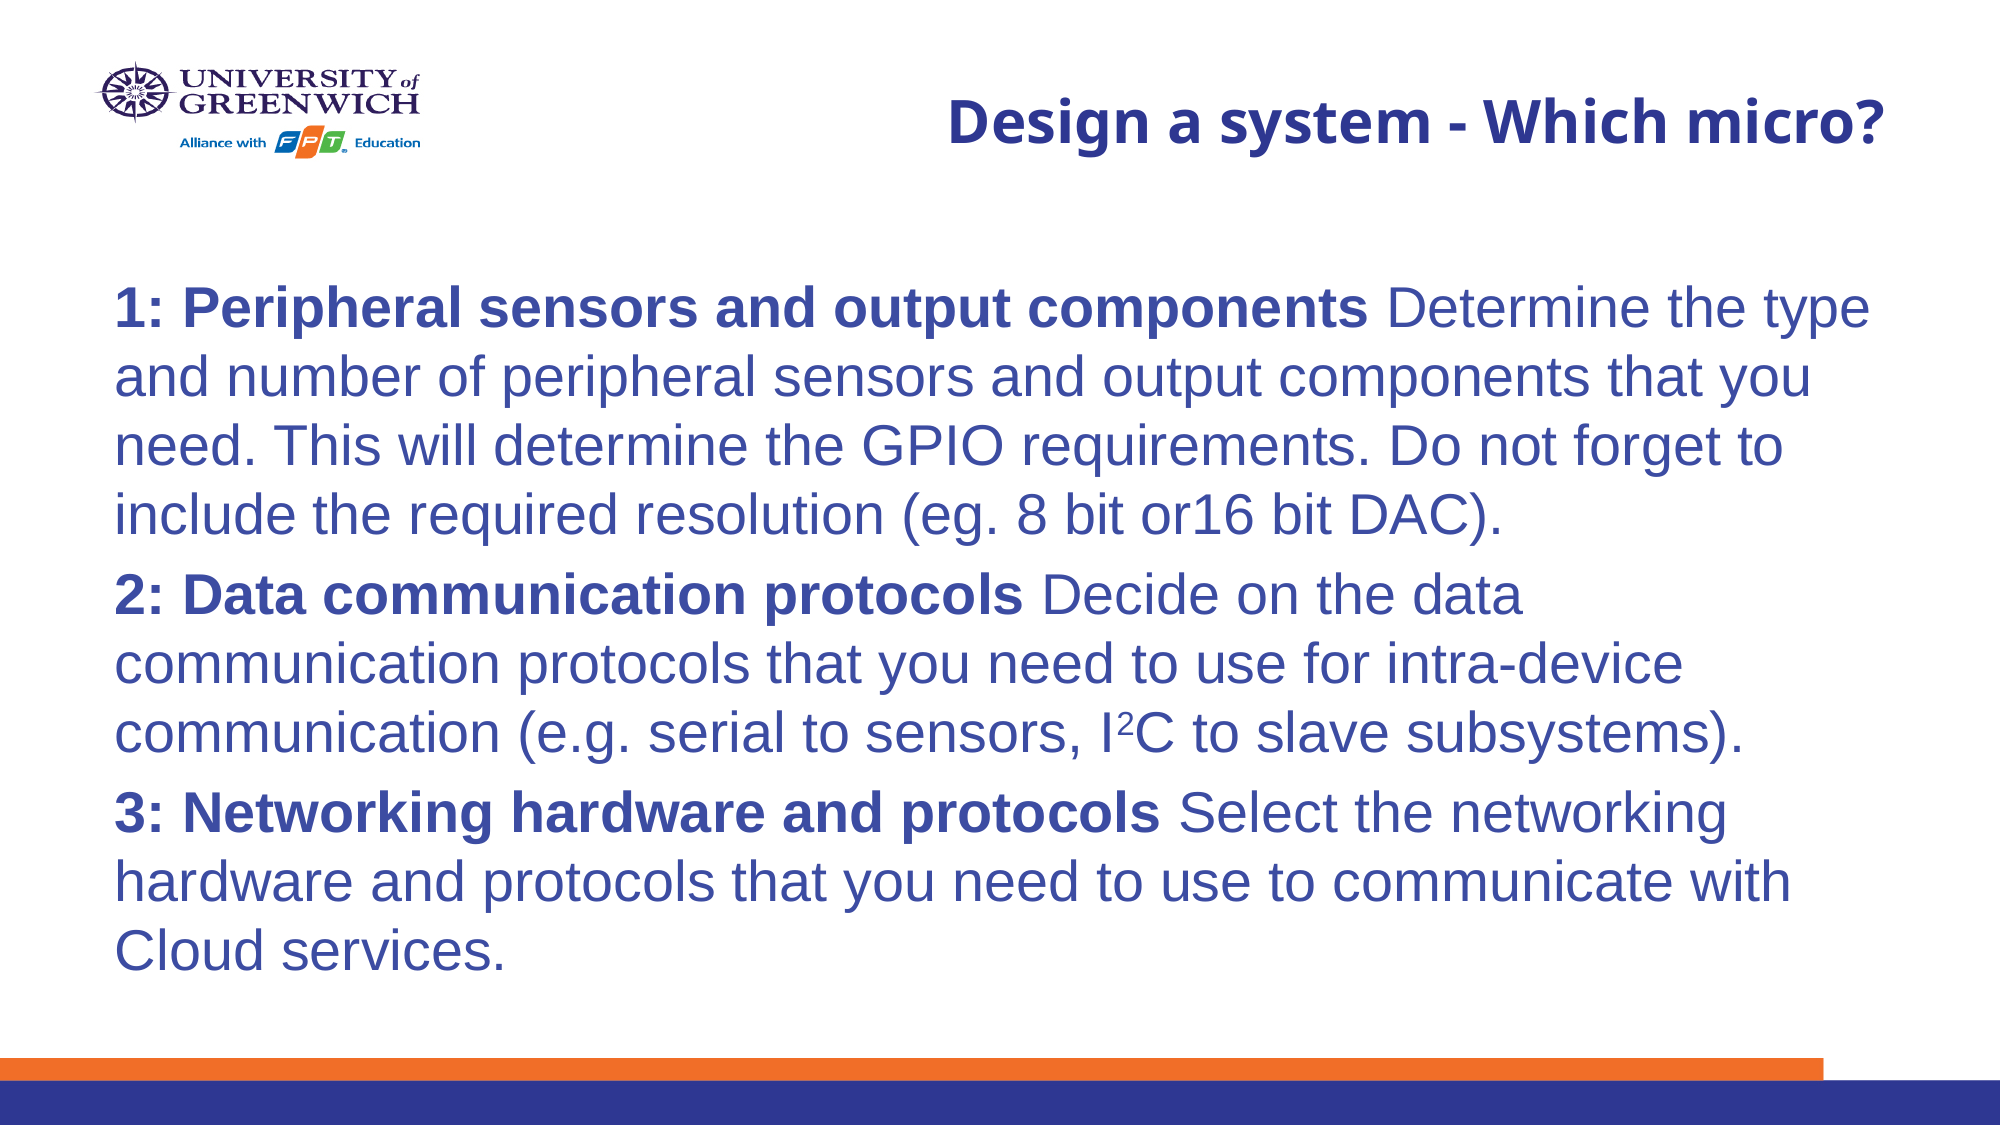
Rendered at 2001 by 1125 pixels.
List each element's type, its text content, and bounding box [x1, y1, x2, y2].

title Design a system - Which micro? [752, 76, 1900, 209]
picture [0, 0, 2000, 1125]
list 1: Peripheral sensors and output components Determine the type and number of peripheral sensors and output components that you need. This will determine the GPIO requirements. Do not forget to include the required resolution (eg. 8 bit or16 bit DAC). 2: Data communication protocols Decide on the data communication protocols that you need to use for intra-device communication (e.g. serial to sensors, I2C to slave subsystems). 3: Networking hardware and protocols Select the networking hardware and protocols that you need to use to communicate with Cloud services. [99, 262, 1900, 1005]
